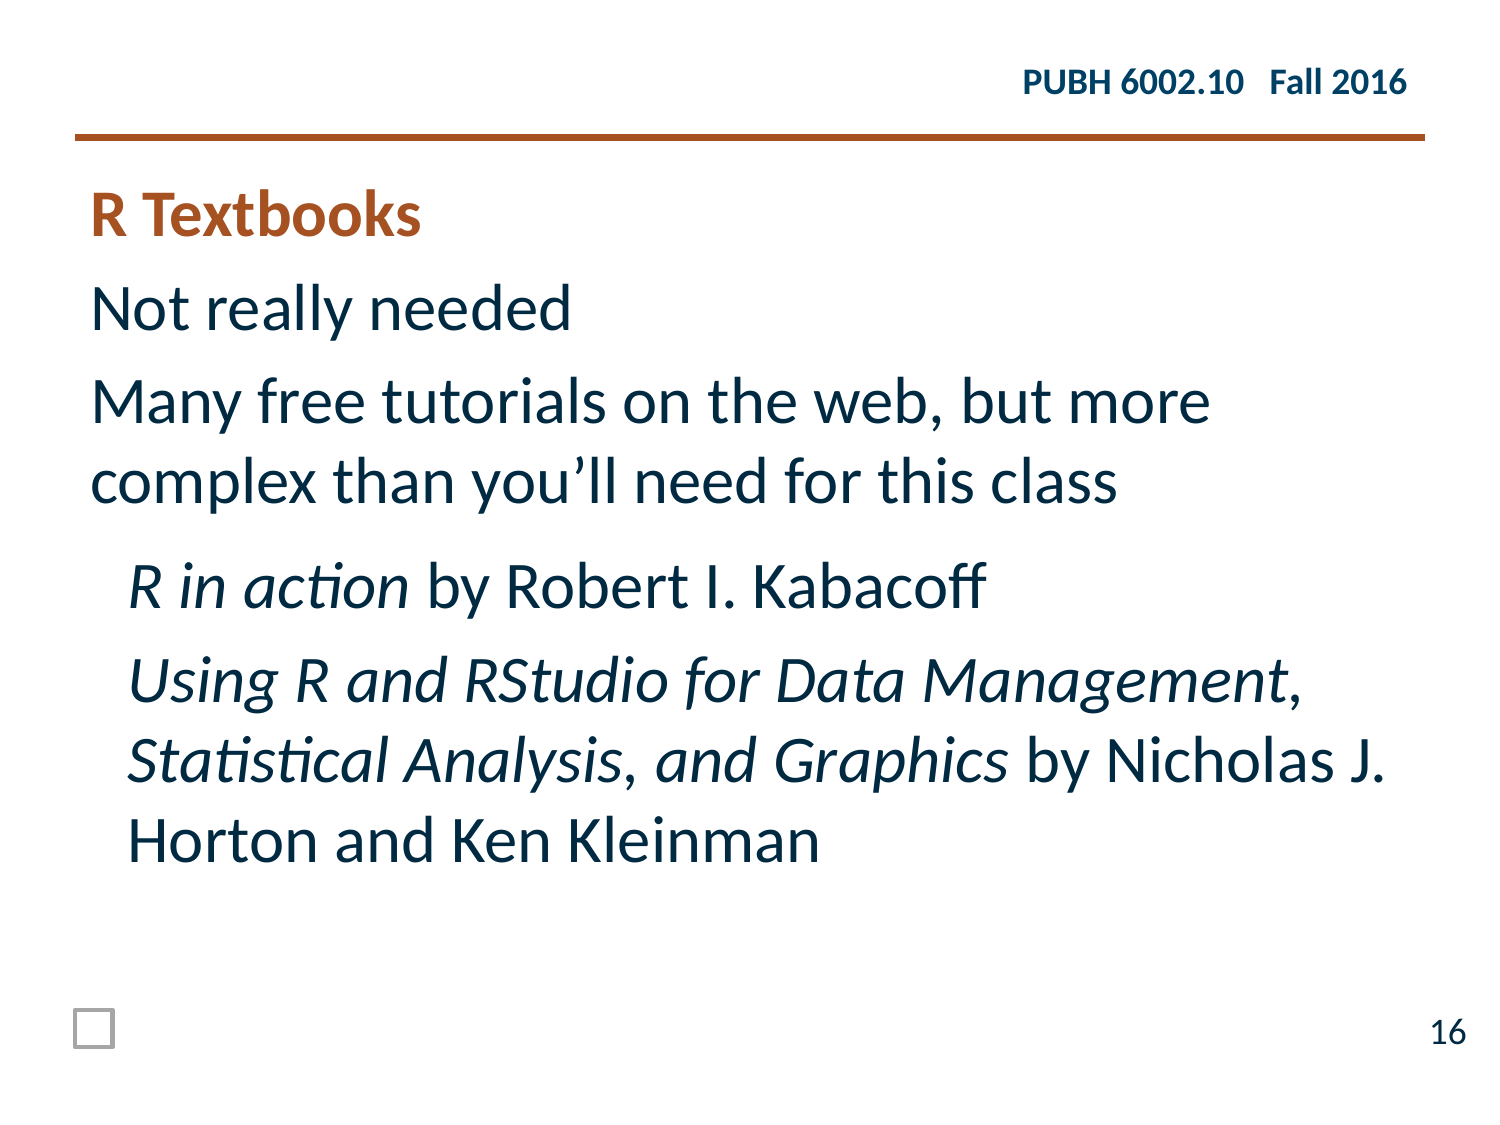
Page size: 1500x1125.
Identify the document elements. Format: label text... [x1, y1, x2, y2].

list R Textbooks Not really needed Many free tutorials on the web, but more complex than you’ll need for this class R in action by Robert I. Kabacoff Using R and RStudio for Data Management, Statistical Analysis, and Graphics by Nicholas J. Horton and Ken Kleinman [75, 162, 1425, 975]
